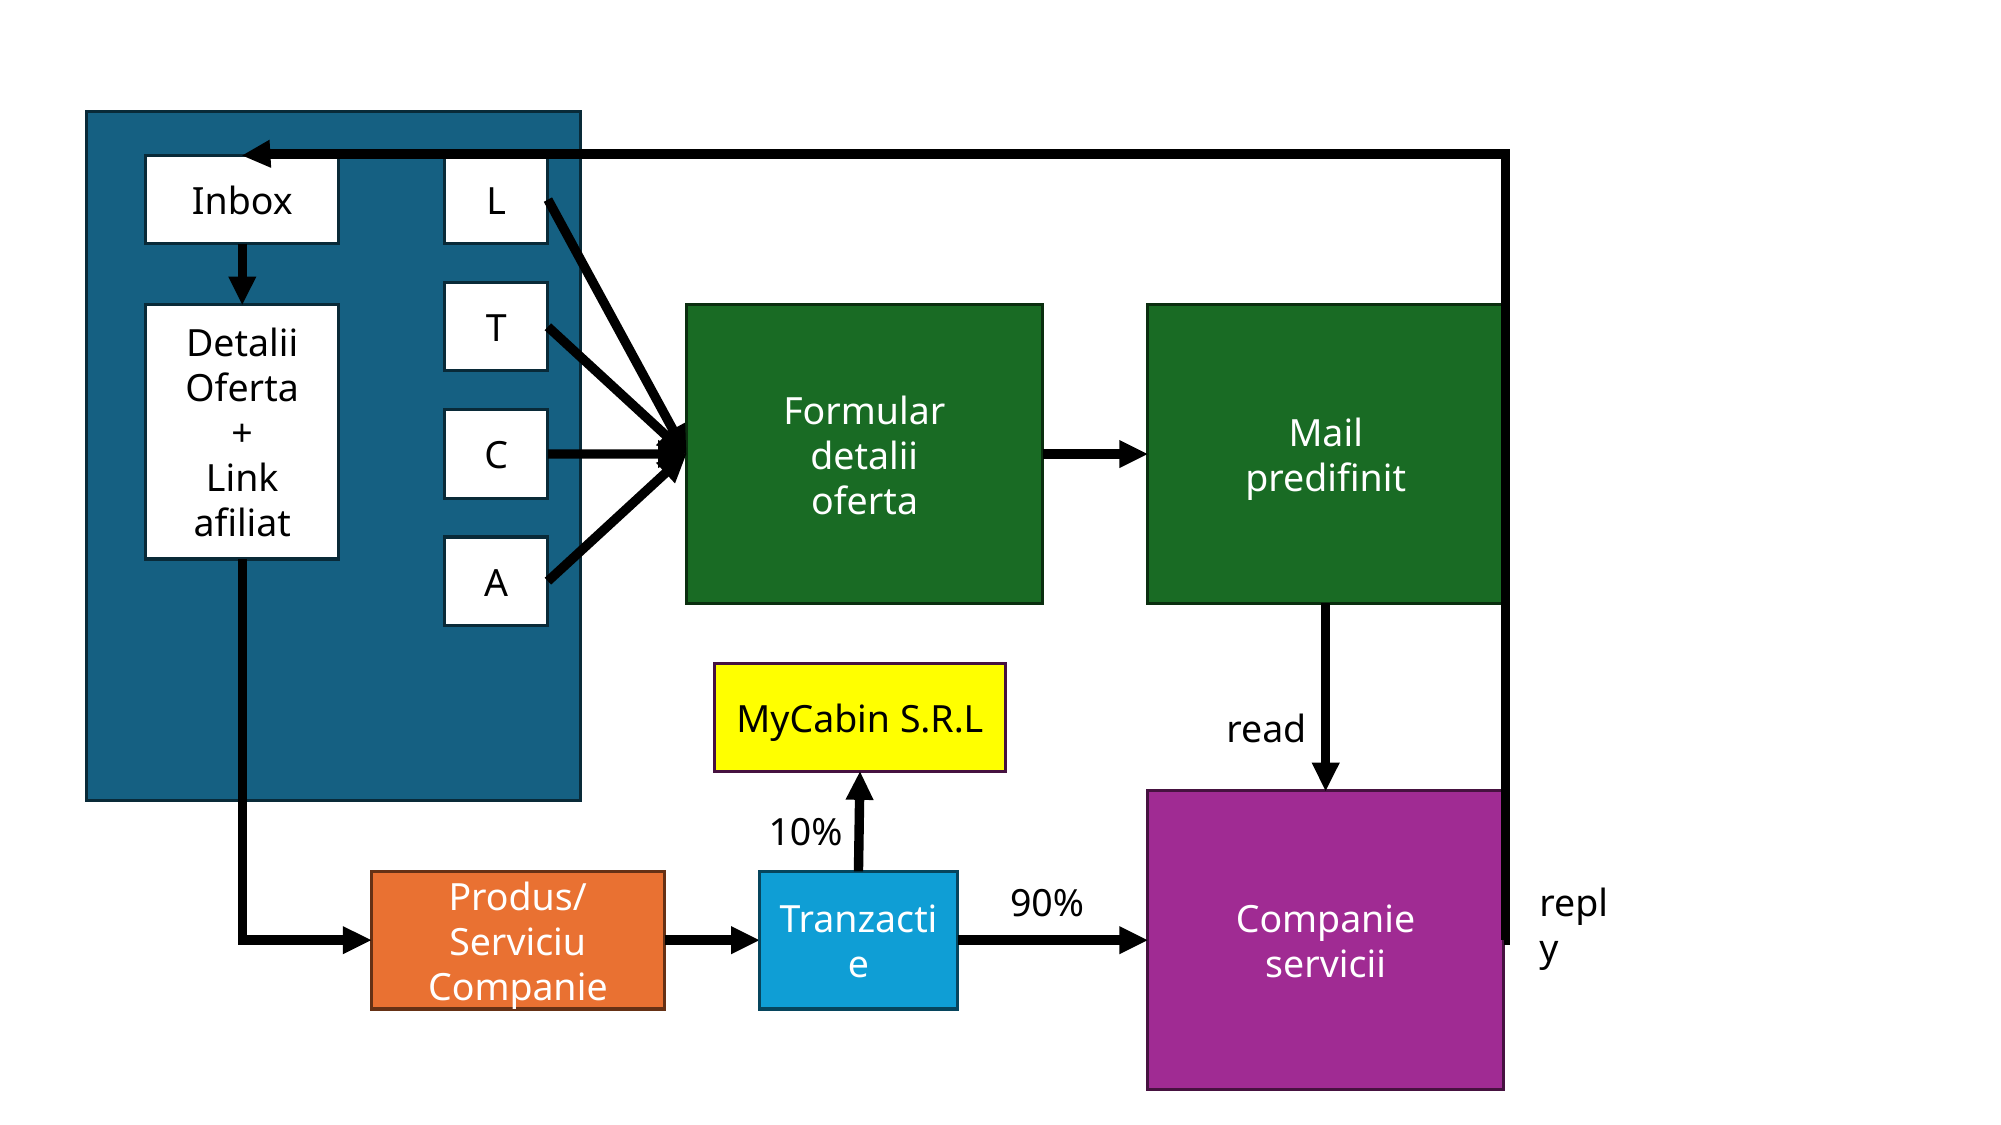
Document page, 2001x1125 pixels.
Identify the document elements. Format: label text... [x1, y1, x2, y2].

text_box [857, 771, 861, 872]
text_box reply [1524, 871, 1639, 977]
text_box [86, 110, 582, 802]
text_box Produs/Serviciu Companie [370, 941, 666, 1011]
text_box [241, 154, 1505, 941]
text_box Companie servicii [1146, 941, 1505, 1091]
text_box Tranzactie [758, 941, 959, 1011]
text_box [115, 684, 498, 815]
